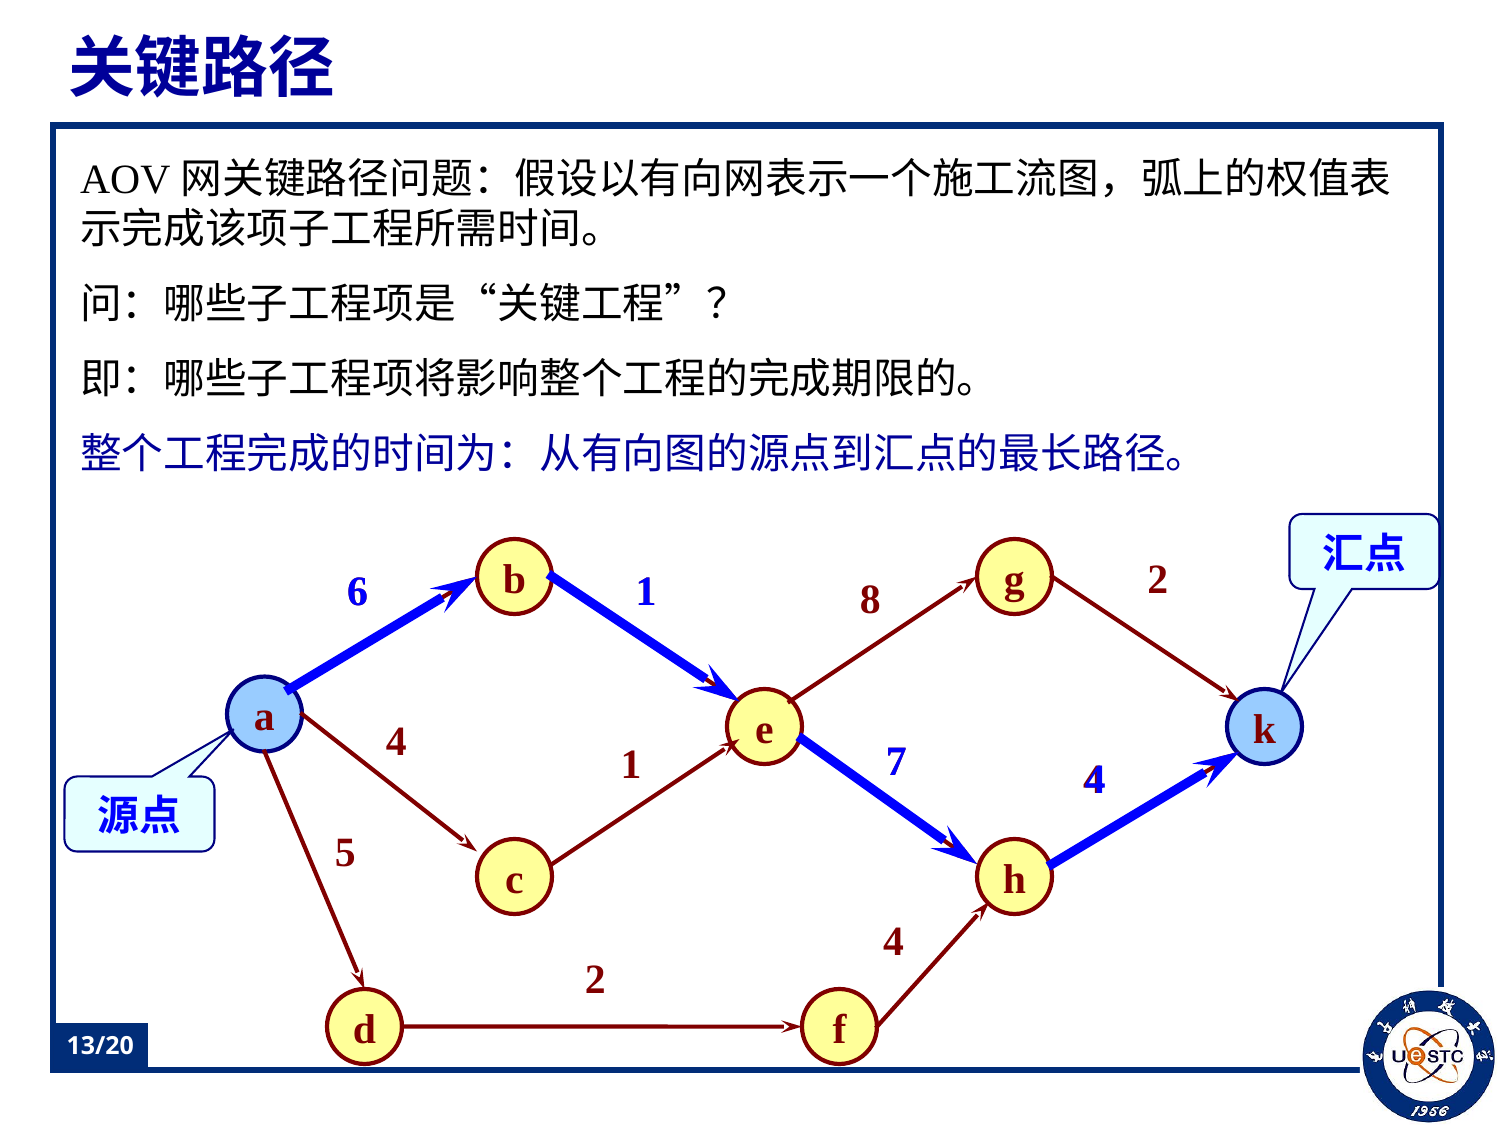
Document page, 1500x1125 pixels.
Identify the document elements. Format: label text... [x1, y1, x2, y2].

text_box 2 [569, 943, 621, 1009]
picture [1359, 987, 1498, 1125]
text_box [1218, 684, 1240, 702]
list AOV网关键路径问题：假设以有向网表示一个施工流图，弧上的权值表示完成该项子工程所需时间。 问：哪些子工程项是“关键工程”？ 即：哪些子工程项将影响整个工程的完成期限的。 整个工程完成的时间为：从有向图的源点到汇点的最长路径。 [64, 136, 1424, 1059]
text_box e [726, 688, 802, 764]
text_box b [477, 538, 552, 614]
text_box 4 [1069, 744, 1121, 809]
text_box [956, 846, 978, 865]
text_box 1 [605, 729, 657, 795]
text_box 4 [868, 906, 920, 972]
text_box 4 [370, 706, 422, 772]
text_box [350, 967, 365, 990]
text_box 6 [332, 556, 384, 622]
text_box [718, 739, 740, 756]
text_box 8 [844, 564, 896, 629]
text_box [718, 684, 740, 702]
text_box h [977, 838, 1053, 914]
text_box [781, 1020, 803, 1033]
text_box [456, 576, 478, 593]
text_box 1 [620, 556, 672, 622]
text_box c [476, 838, 552, 914]
text_box g [977, 538, 1052, 614]
slide_number 13/20 [53, 1023, 148, 1070]
text_box 汇点 [1280, 513, 1440, 693]
text_box [1218, 751, 1240, 768]
text_box [956, 576, 978, 594]
text_box k [1226, 688, 1302, 764]
text_box a [227, 676, 302, 752]
text_box [456, 833, 478, 852]
text_box 源点 [64, 729, 234, 852]
text_box 2 [1132, 544, 1184, 609]
title 关键路径 [52, 18, 1442, 112]
text_box [971, 901, 990, 922]
text_box 7 [870, 726, 922, 792]
text_box f [802, 988, 877, 1064]
text_box d [326, 989, 402, 1064]
text_box 5 [319, 817, 371, 882]
